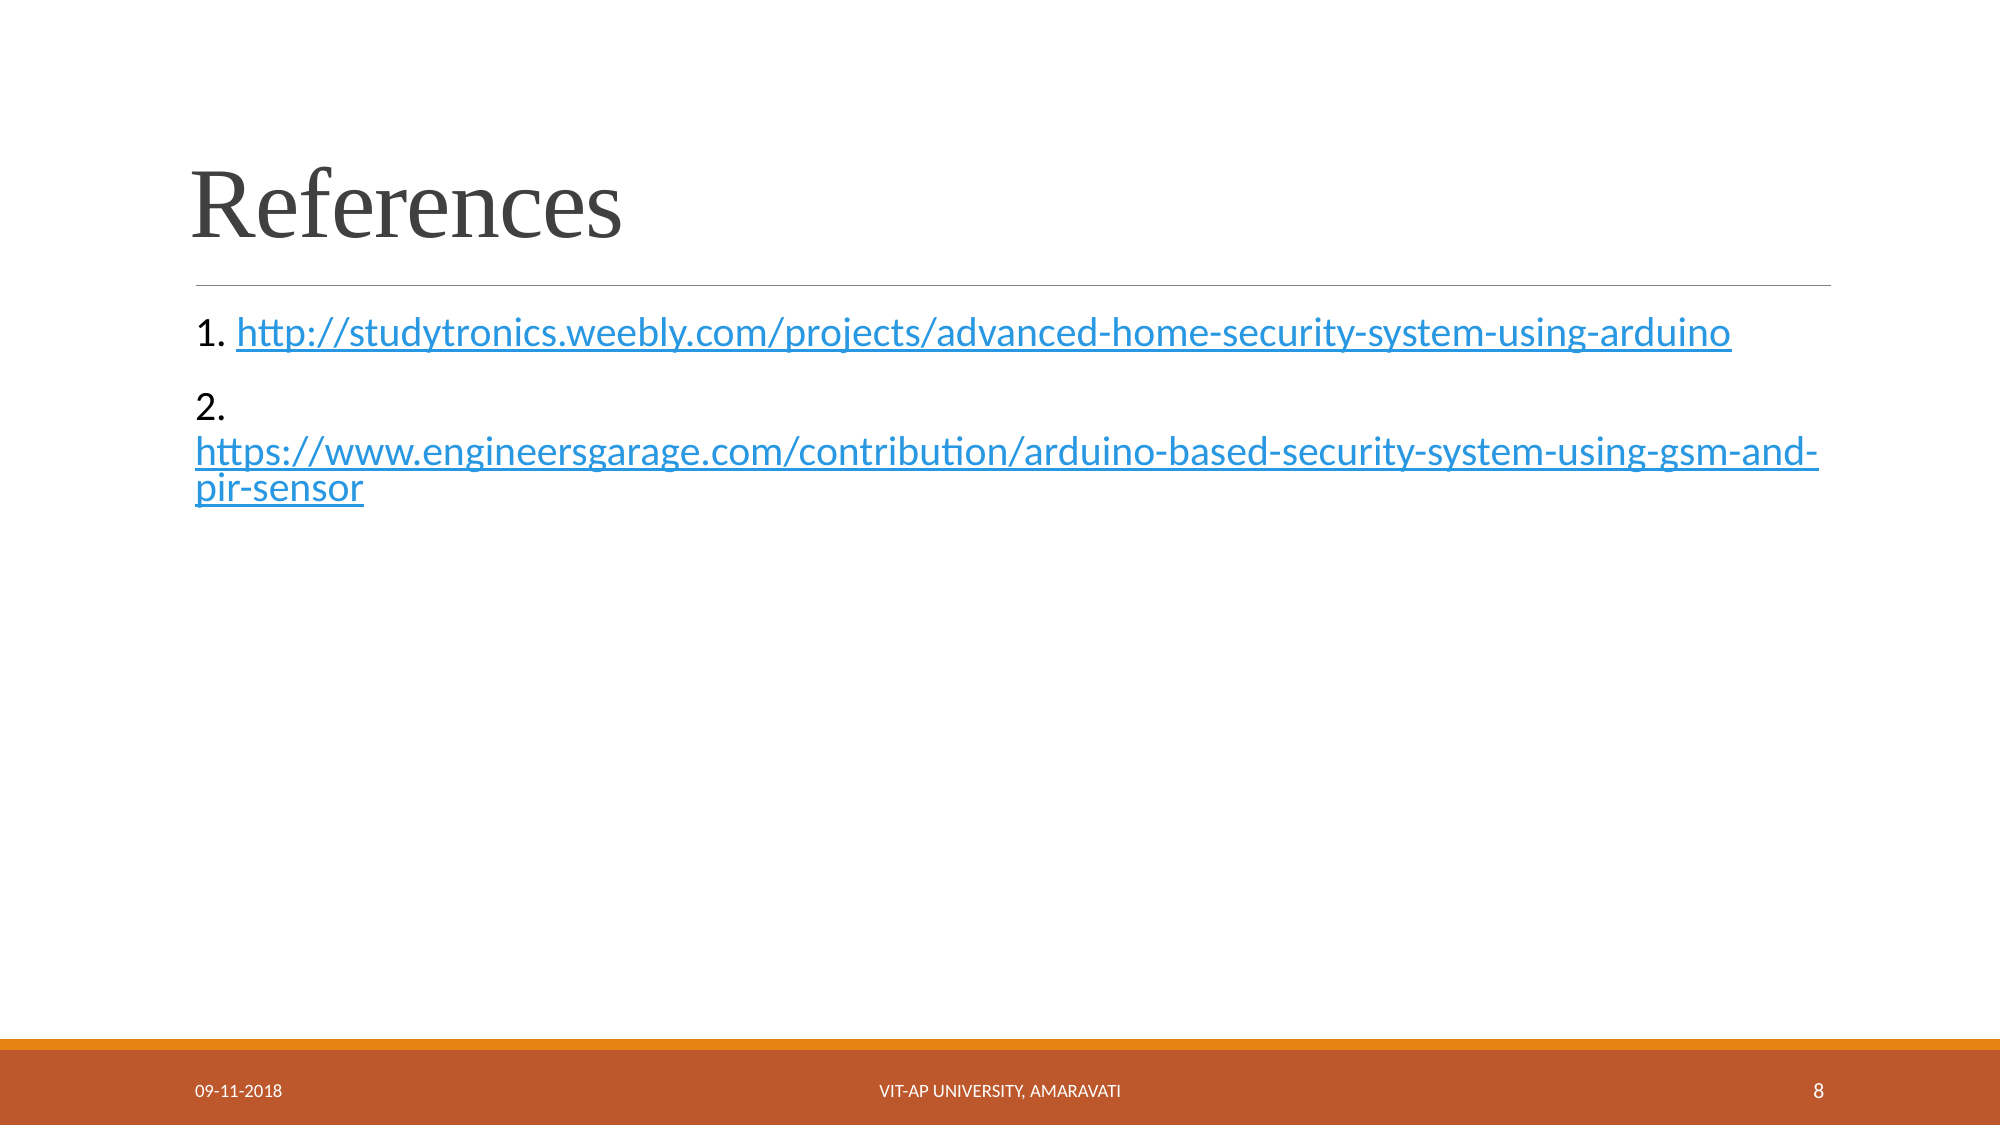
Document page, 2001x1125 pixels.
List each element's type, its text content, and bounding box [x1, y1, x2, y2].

list 1. http://studytronics.weebly.com/projects/advanced-home-security-system-using-arduino 2. https://www.engineersgarage.com/contribution/arduino-based-security-system-using-gsm-and-pir-sensor [180, 302, 1830, 963]
title References [174, 178, 1825, 266]
slide_number 8 [1624, 1059, 1840, 1120]
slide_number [180, 1059, 586, 1120]
footer VIT-AP University, Amaravati [604, 1059, 1396, 1120]
